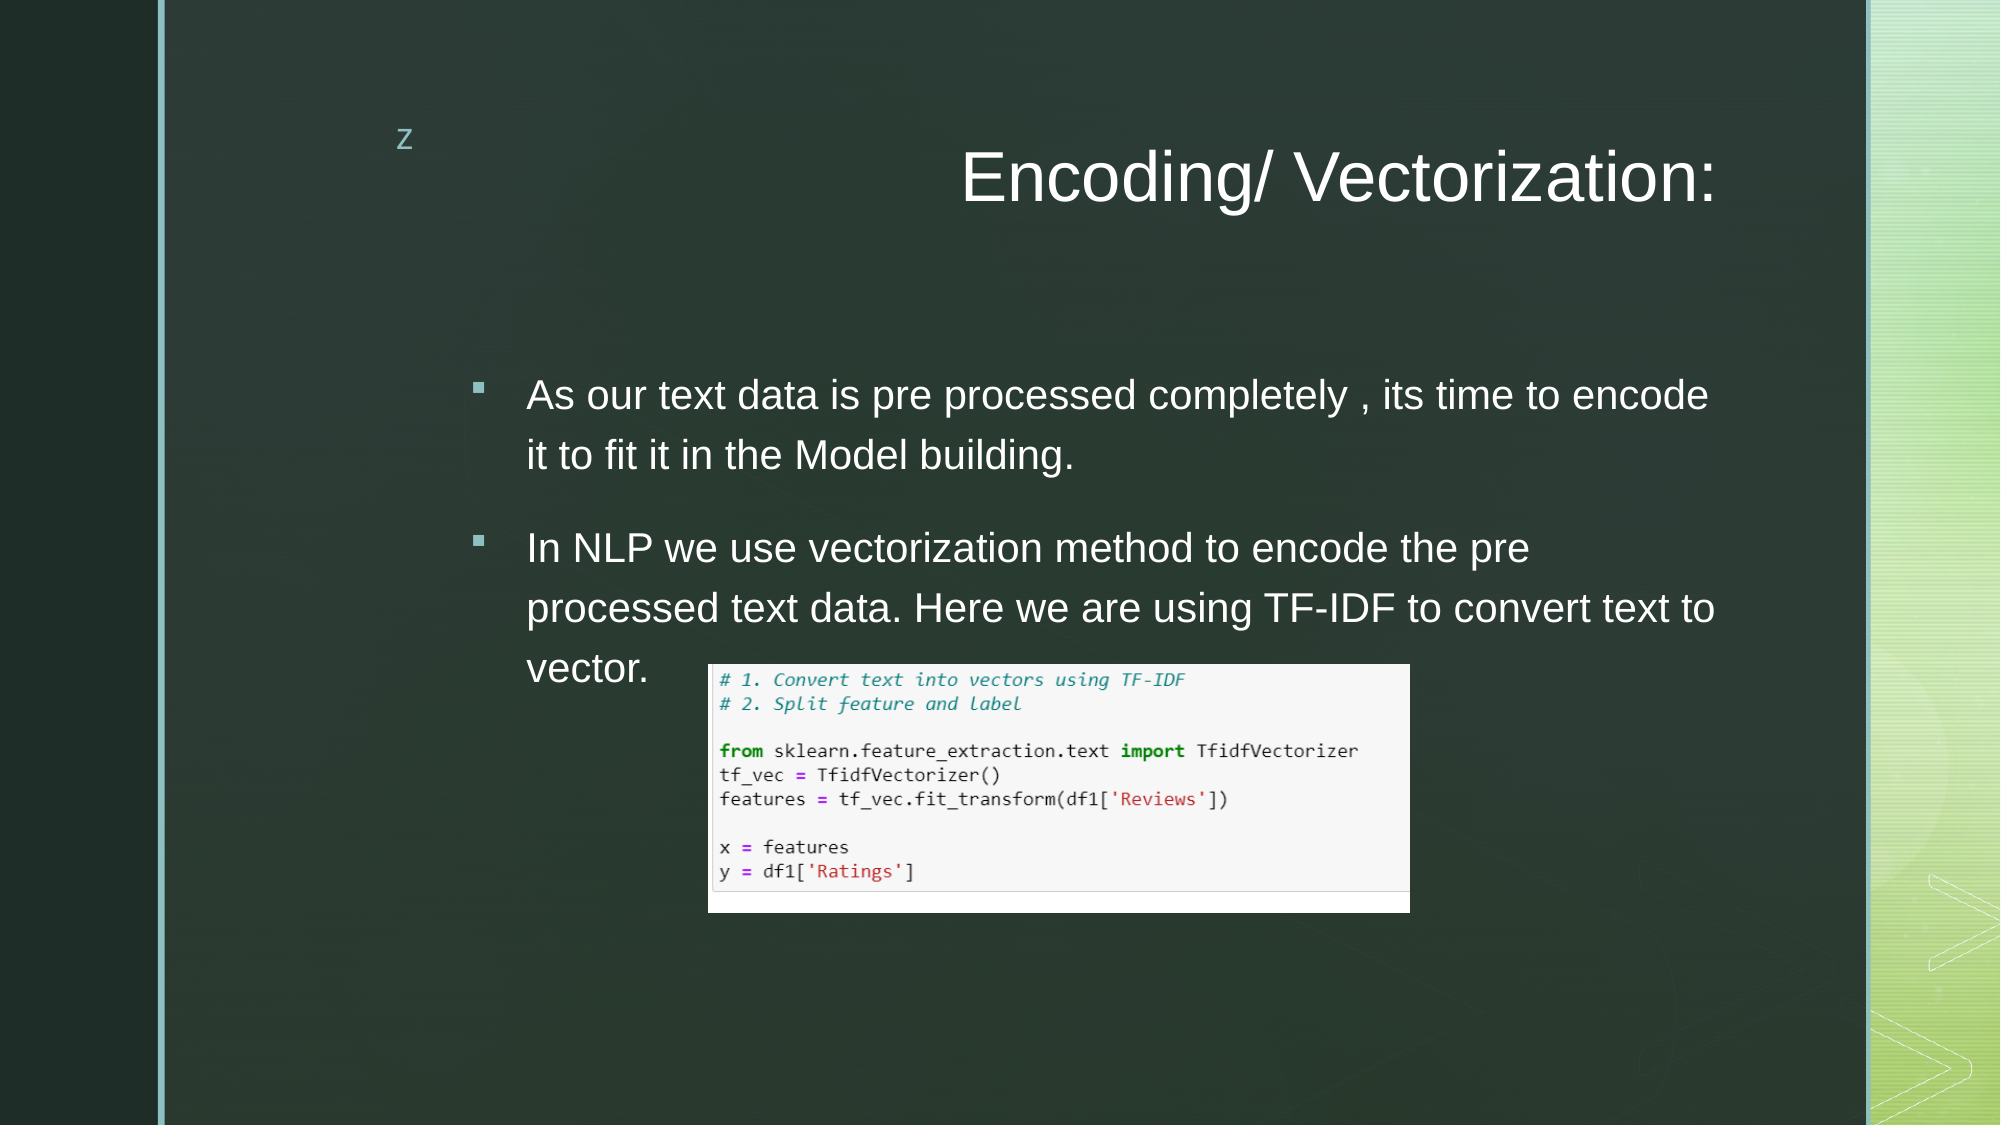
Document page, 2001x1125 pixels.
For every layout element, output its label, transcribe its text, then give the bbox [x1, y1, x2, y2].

picture [708, 664, 1411, 913]
list As our text data is pre processed completely , its time to encode it to fit it in the Model building. In NLP we use vectorization method to encode the pre processed text data. Here we are using TF-IDF to convert text to vector. [454, 336, 1734, 993]
picture [1871, 0, 2001, 1125]
title Encoding/ Vectorization: [428, 132, 1734, 310]
